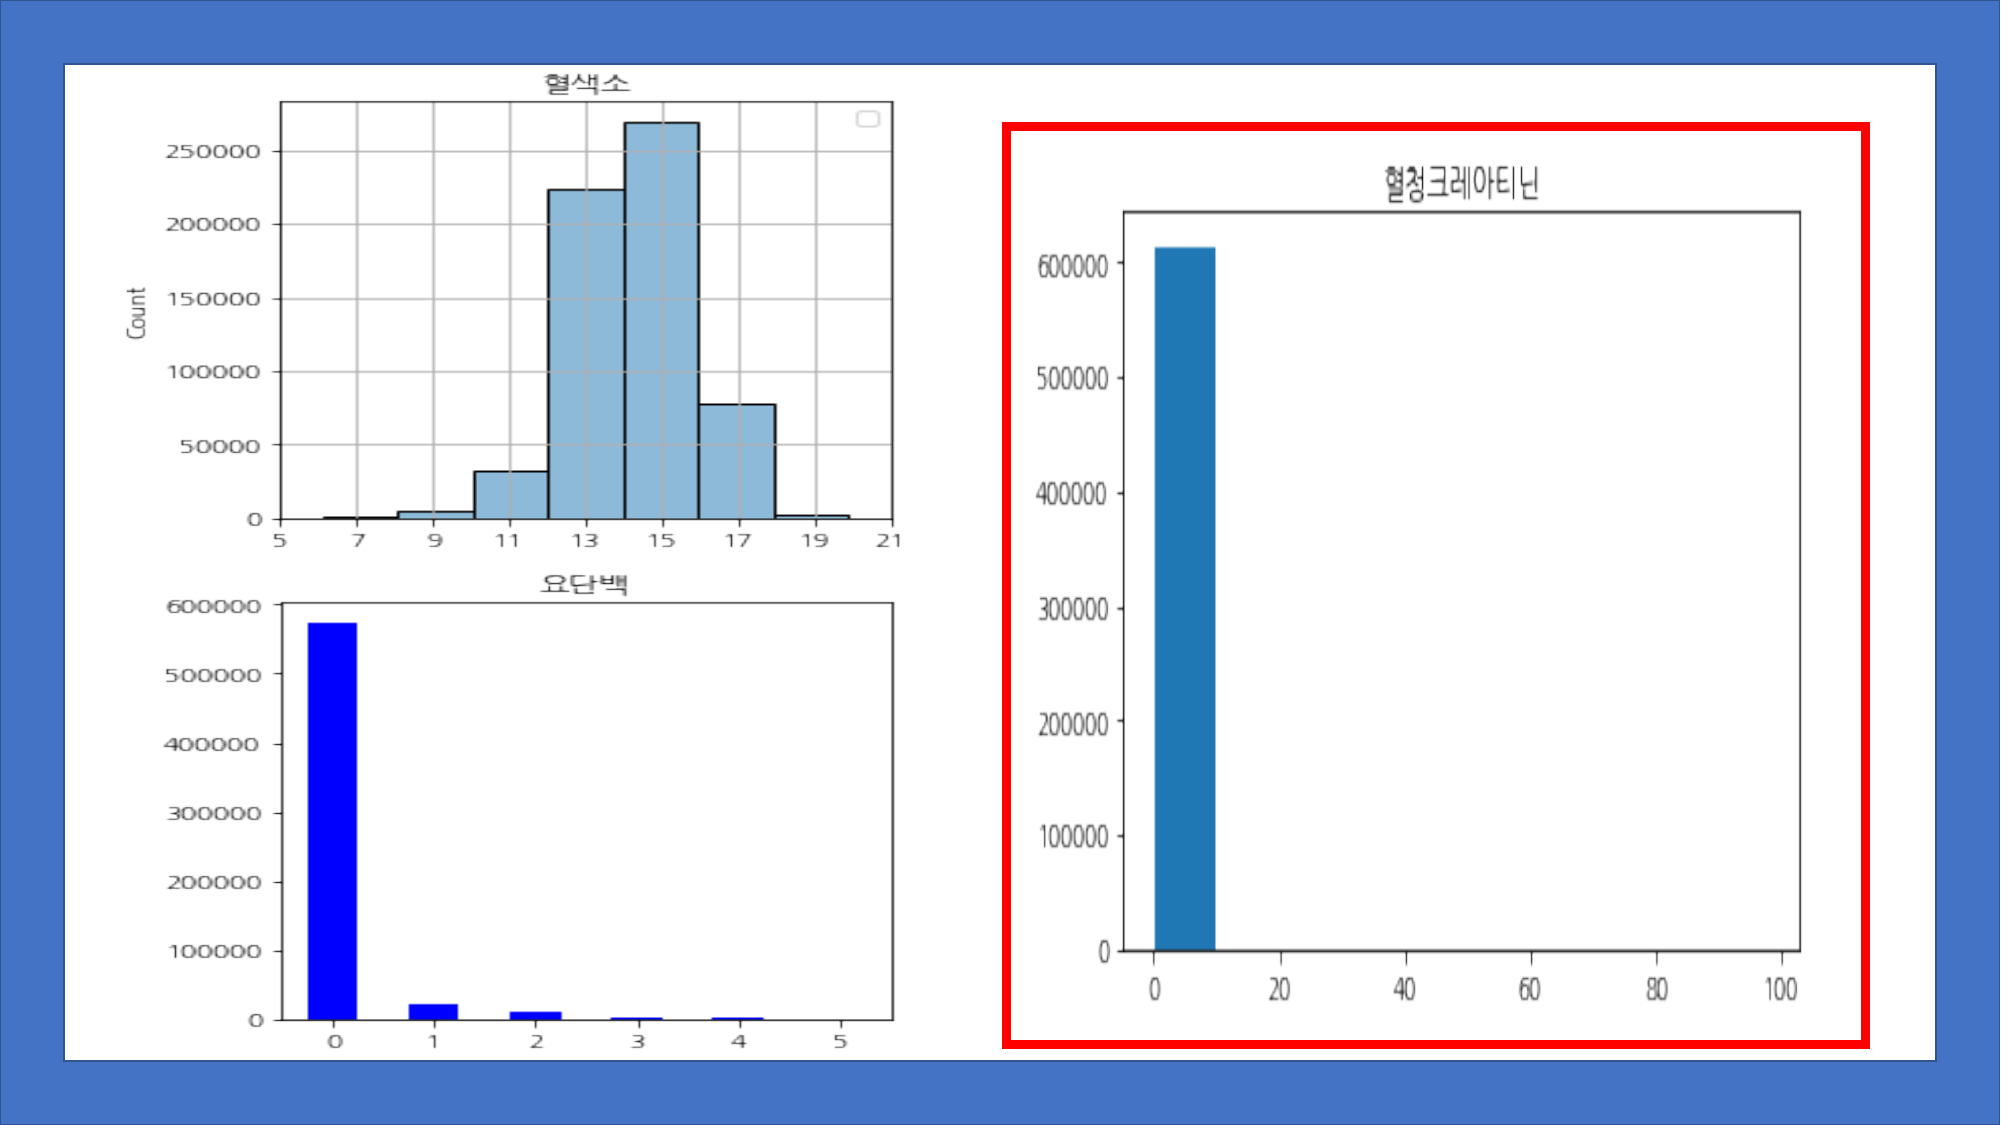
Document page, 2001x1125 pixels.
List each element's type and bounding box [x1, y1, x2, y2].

text_box [0, 0, 2000, 1125]
text_box [1006, 126, 1867, 1045]
picture [1022, 140, 1814, 1029]
picture [108, 61, 925, 1064]
